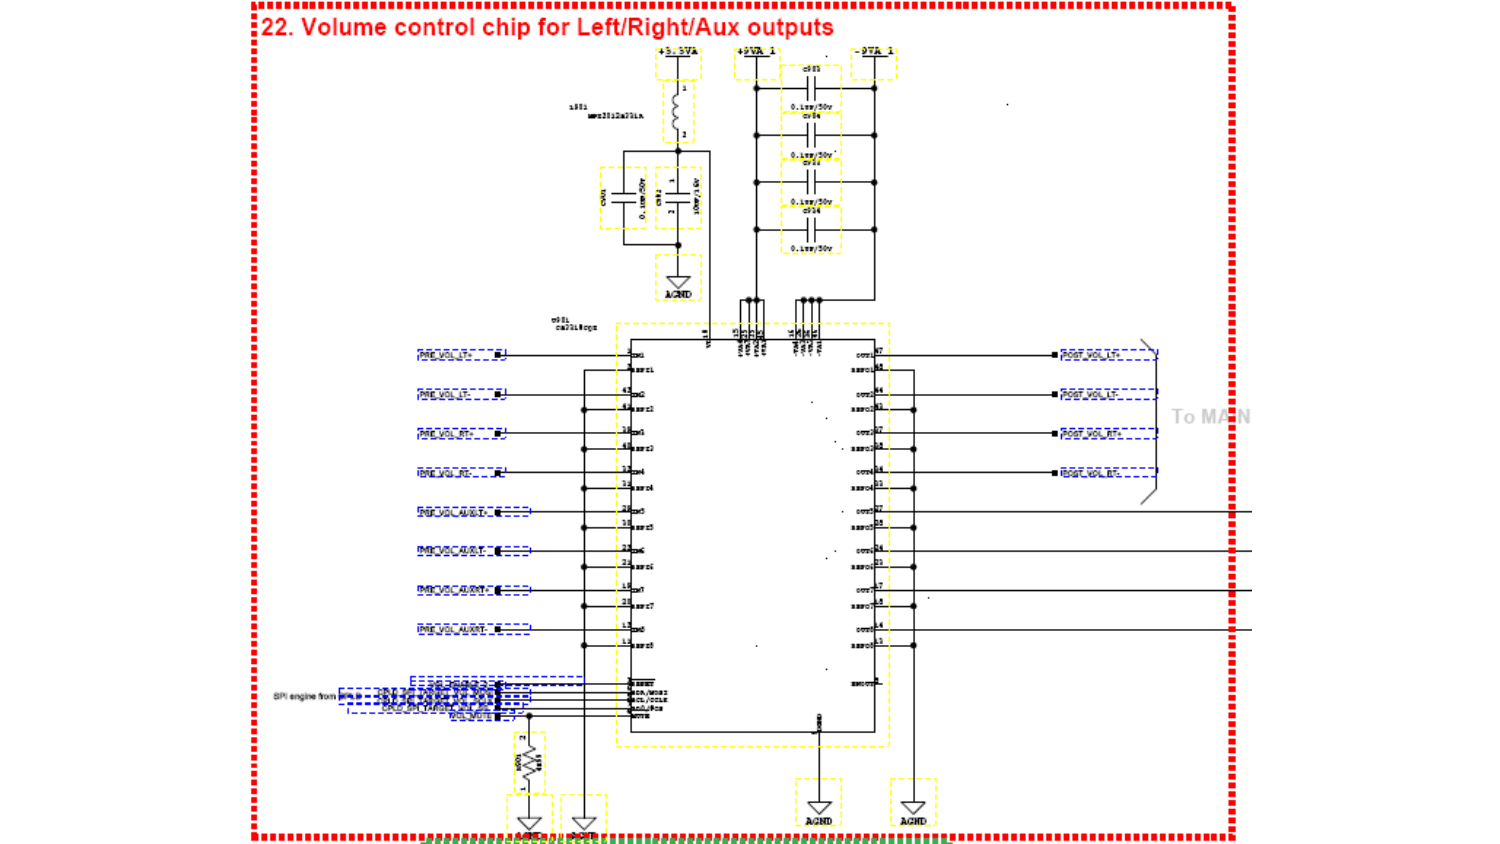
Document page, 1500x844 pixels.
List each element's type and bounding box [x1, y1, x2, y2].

picture [247, 0, 1253, 844]
